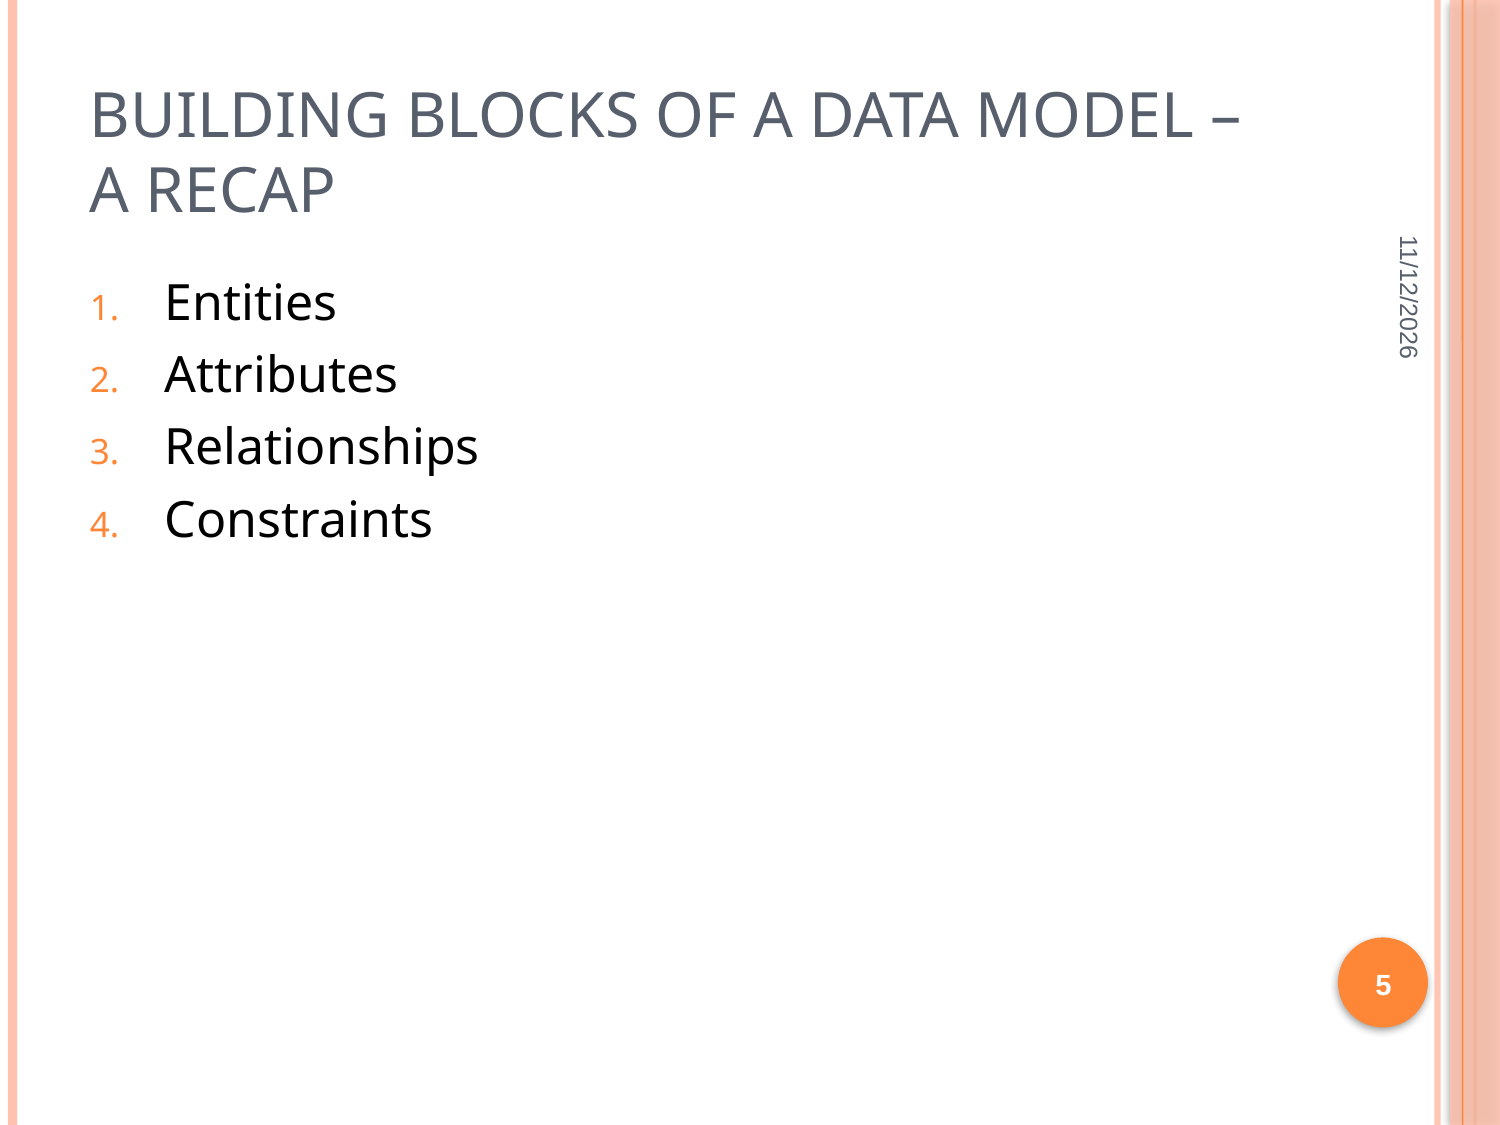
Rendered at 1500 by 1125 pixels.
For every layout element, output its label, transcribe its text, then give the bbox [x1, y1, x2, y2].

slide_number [1378, 43, 1442, 374]
list Entities Attributes Relationships Constraints [75, 262, 1300, 1062]
title Building blocks of a data model – a recap [75, 45, 1300, 233]
slide_number 5 [1333, 940, 1434, 1027]
